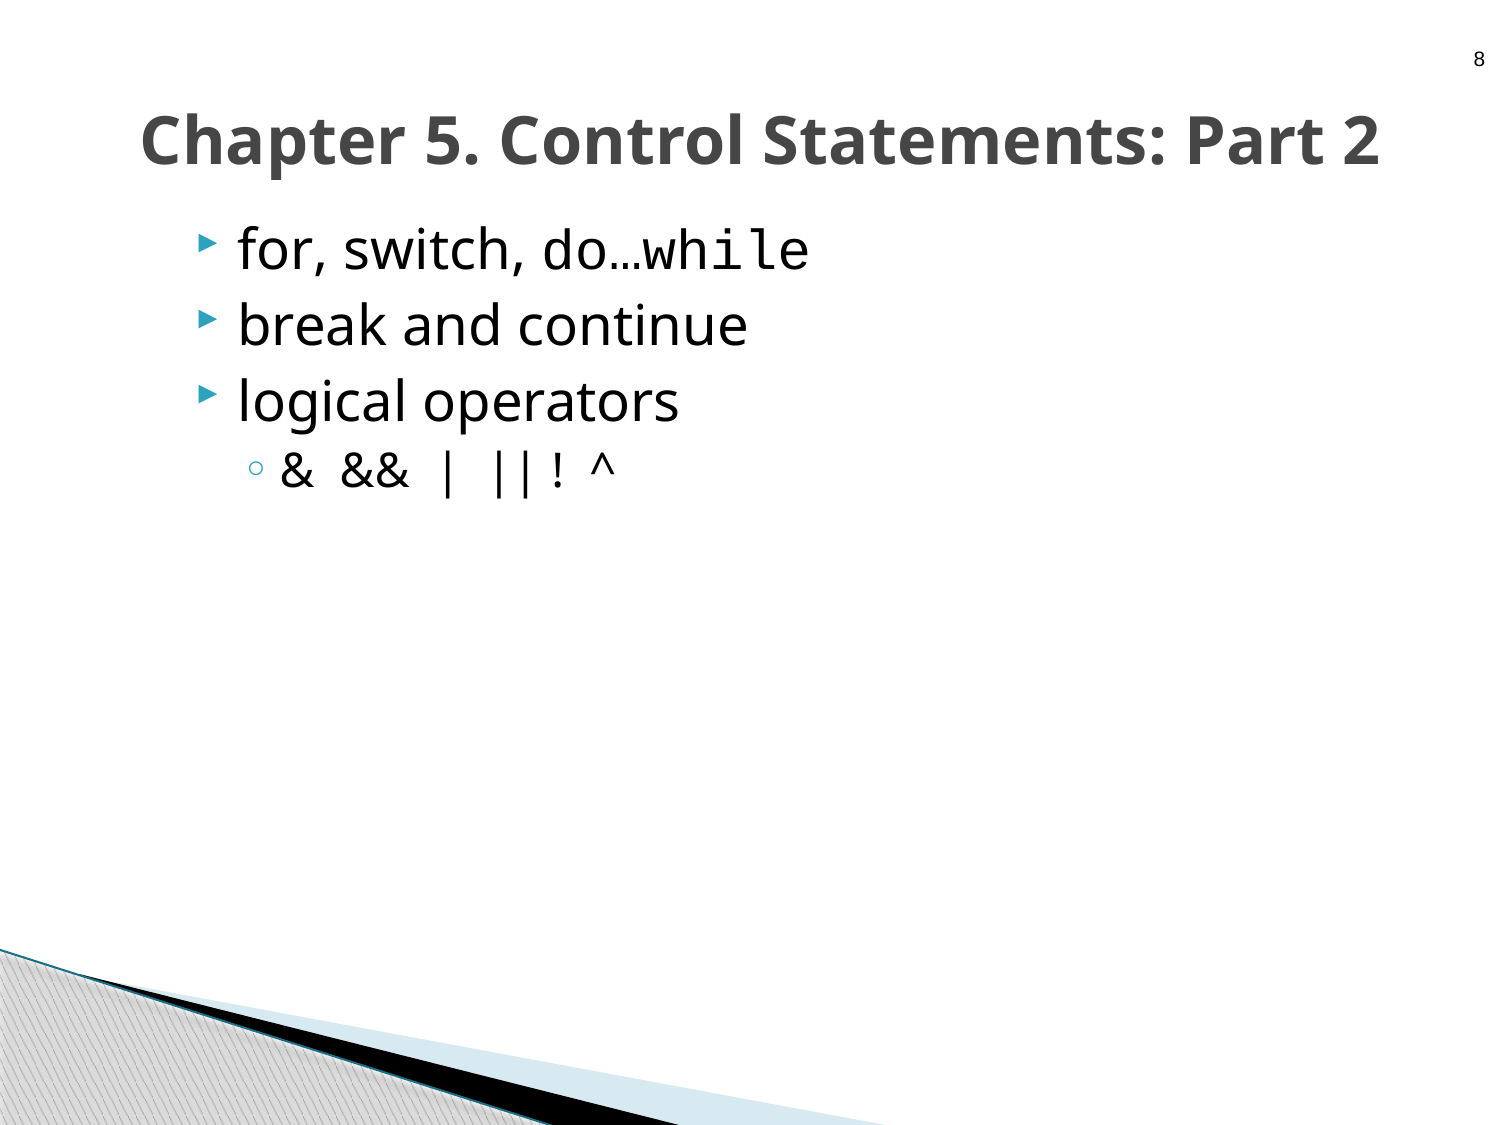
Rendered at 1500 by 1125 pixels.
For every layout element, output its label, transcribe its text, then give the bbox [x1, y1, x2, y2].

list for, switch, do…while break and continue logical operators & && | || ! ^ [162, 205, 1350, 573]
slide_number 8 [1149, 0, 1500, 79]
title Chapter 5. Control Statements: Part 2 [125, 87, 1436, 188]
